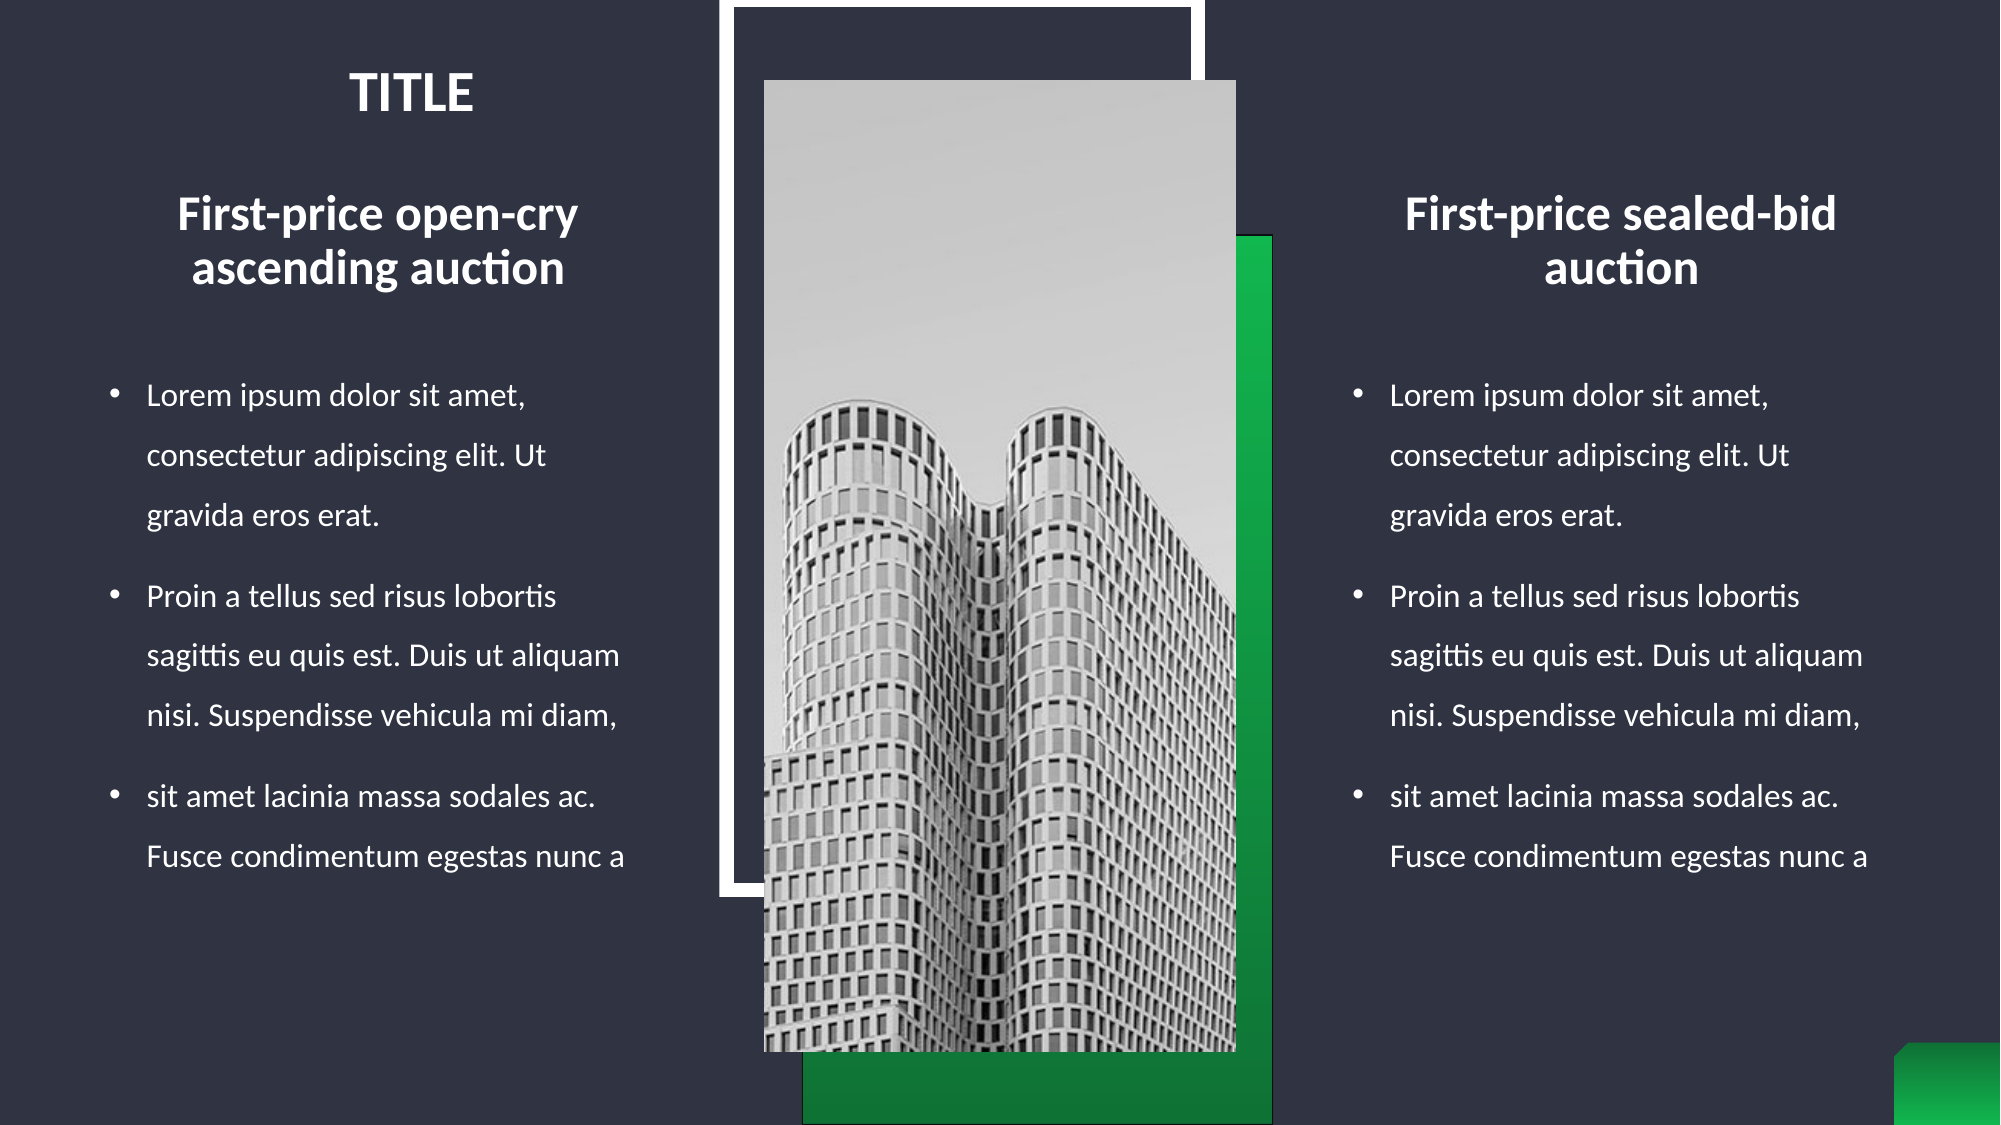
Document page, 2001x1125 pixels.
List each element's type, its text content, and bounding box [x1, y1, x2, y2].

list First-price open-cry ascending auction [94, 174, 663, 310]
picture [764, 80, 1236, 1052]
title Title [97, 0, 727, 185]
list First-price sealed-bid auction [1337, 174, 1906, 310]
list Lorem ipsum dolor sit amet, consectetur adipiscing elit. Ut gravida eros erat. Proin a tellus sed risus lobortis sagittis eu quis est. Duis ut aliquam nisi. Suspendisse vehicula mi diam, sit amet lacinia massa sodales ac. Fusce condimentum egestas nunc a [1337, 345, 1906, 951]
list Lorem ipsum dolor sit amet, consectetur adipiscing elit. Ut gravida eros erat. Proin a tellus sed risus lobortis sagittis eu quis est. Duis ut aliquam nisi. Suspendisse vehicula mi diam, sit amet lacinia massa sodales ac. Fusce condimentum egestas nunc a [94, 345, 663, 951]
